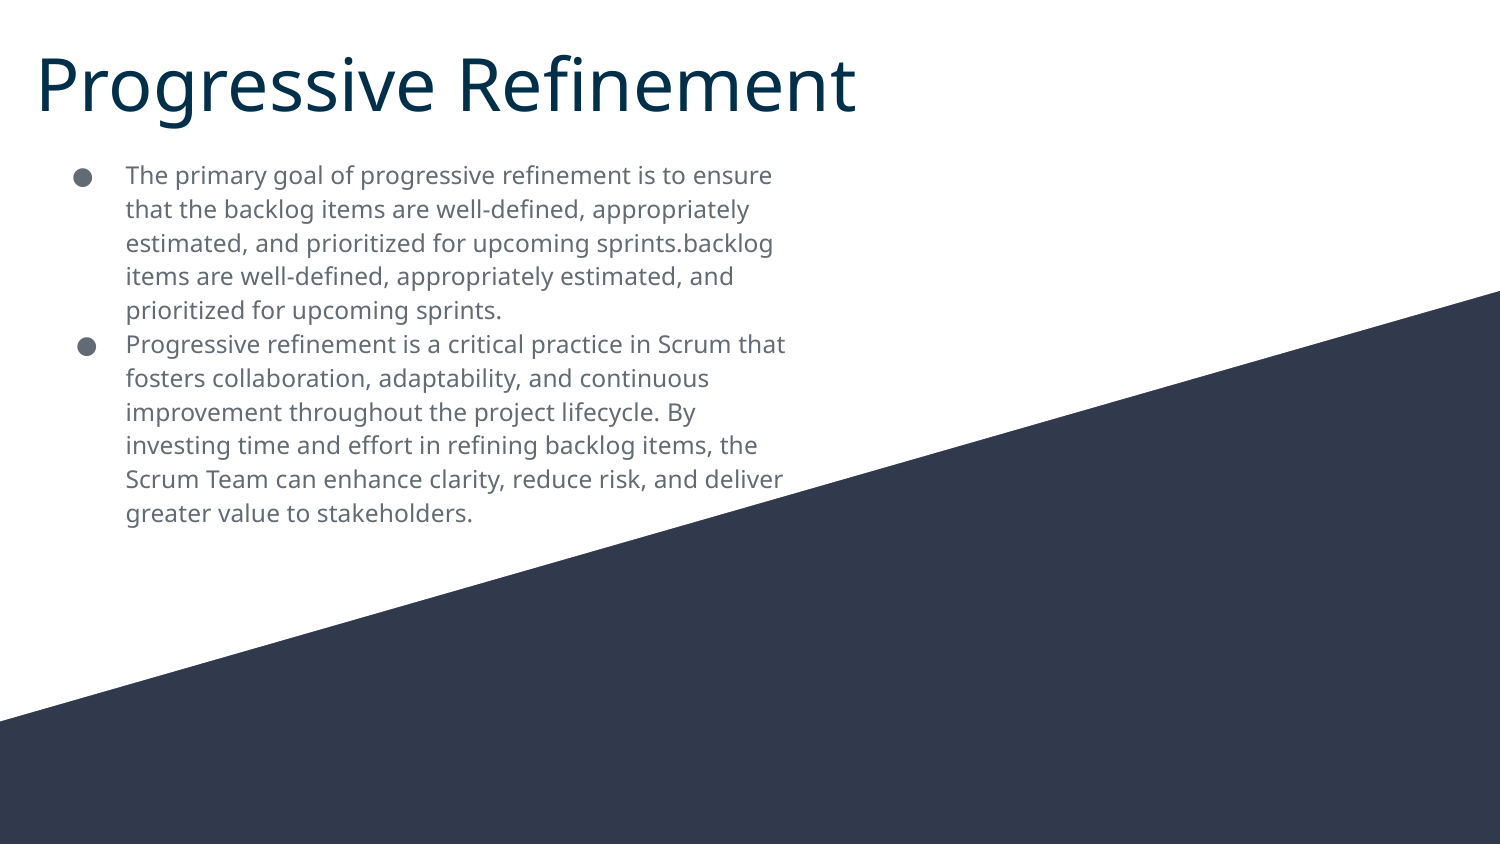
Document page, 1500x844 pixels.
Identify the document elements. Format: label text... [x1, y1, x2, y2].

subtitle The primary goal of progressive refinement is to ensure that the backlog items are well-defined, appropriately estimated, and prioritized for upcoming sprints.backlog items are well-defined, appropriately estimated, and prioritized for upcoming sprints. Progressive refinement is a critical practice in Scrum that fosters collaboration, adaptability, and continuous improvement throughout the project lifecycle. By investing time and effort in refining backlog items, the Scrum Team can enhance clarity, reduce risk, and deliver greater value to stakeholders. [36, 142, 806, 547]
title Progressive Refinement [20, 18, 1419, 150]
